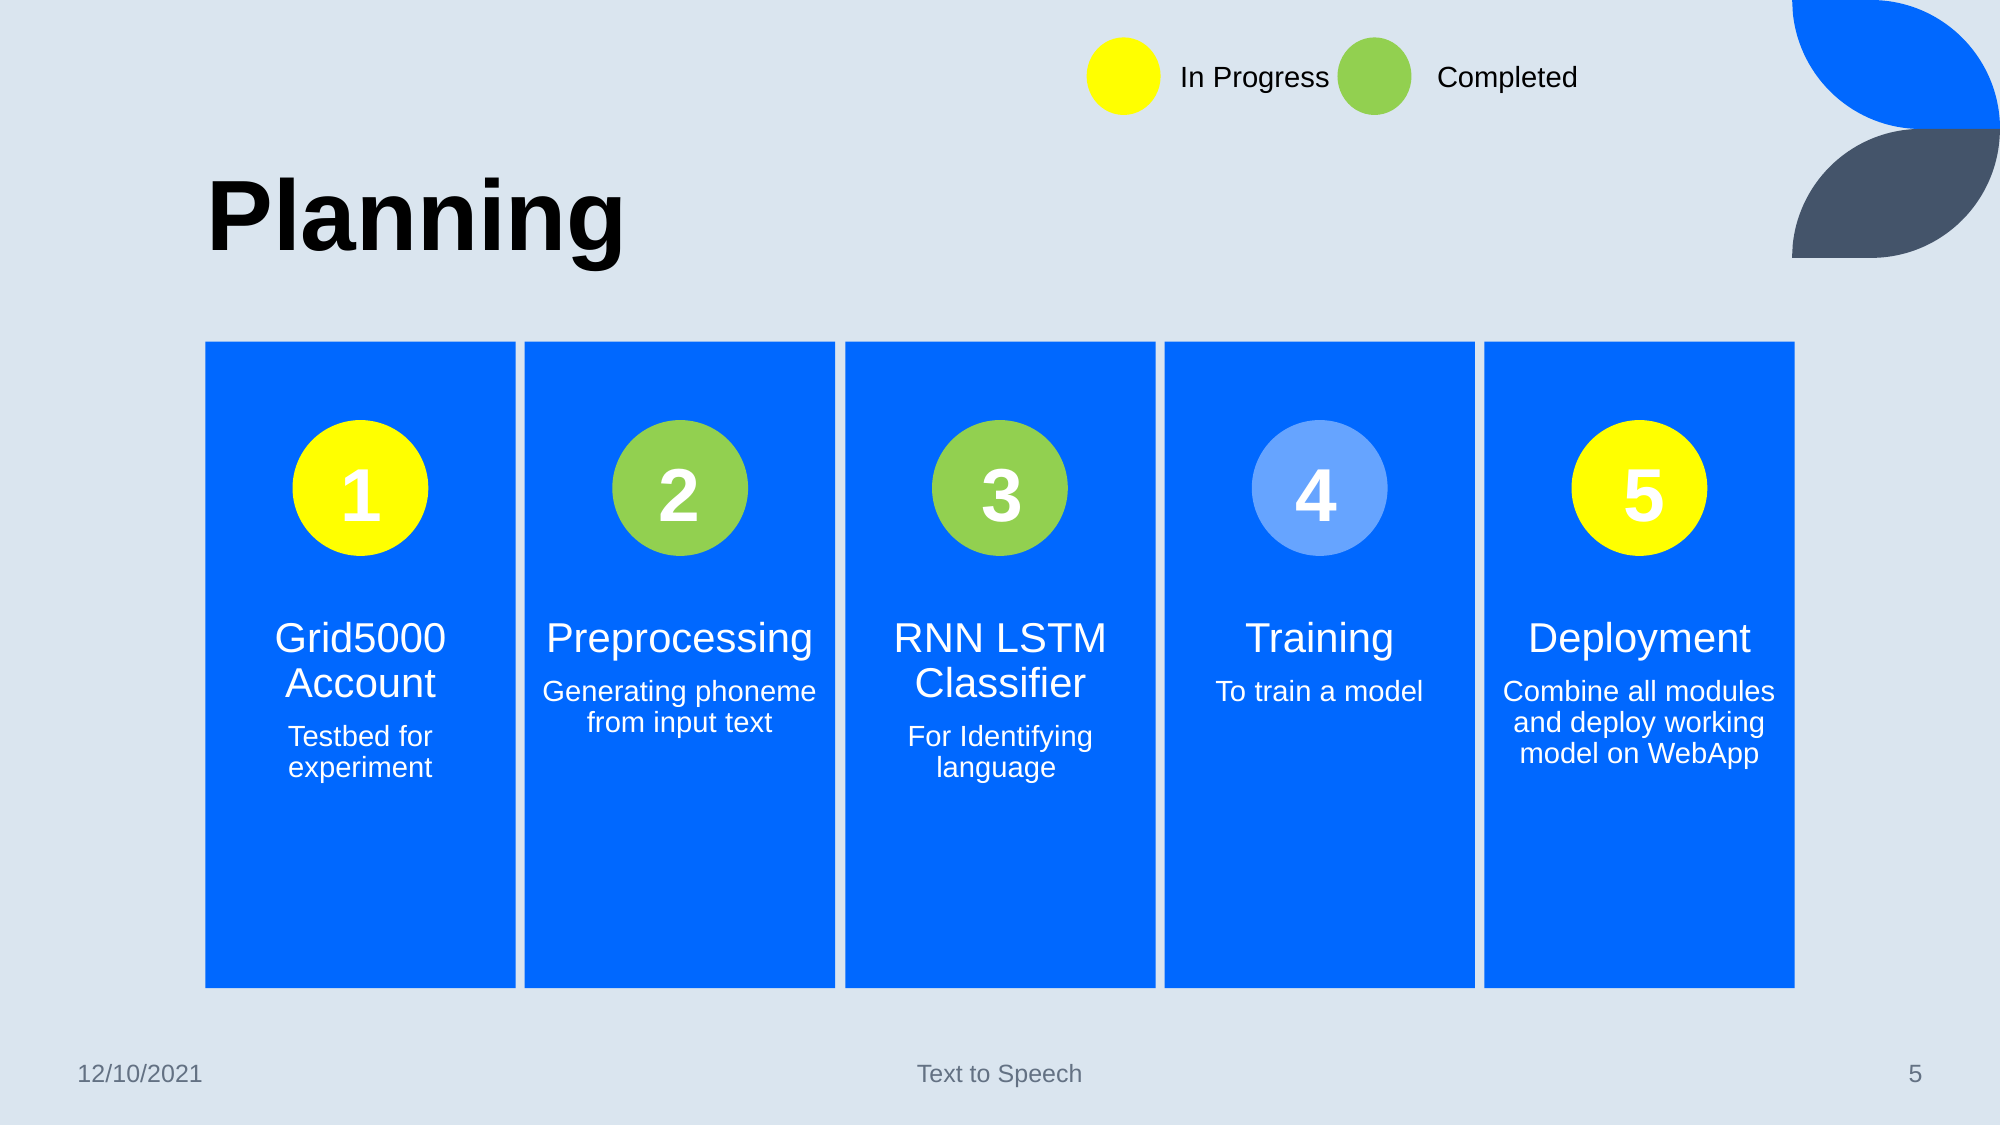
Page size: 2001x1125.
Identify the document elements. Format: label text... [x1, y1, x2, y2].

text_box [205, 341, 1795, 989]
footer Text to Speech [662, 1042, 1338, 1103]
text_box [1104, 37, 1143, 43]
text_box [1103, 109, 1144, 115]
text_box [1355, 37, 1394, 43]
text_box [1354, 109, 1395, 115]
slide_number 5 [1665, 1042, 1938, 1103]
title Planning [191, 62, 1796, 280]
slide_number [62, 1042, 342, 1103]
text_box In Progress Completed [1024, 43, 1700, 109]
